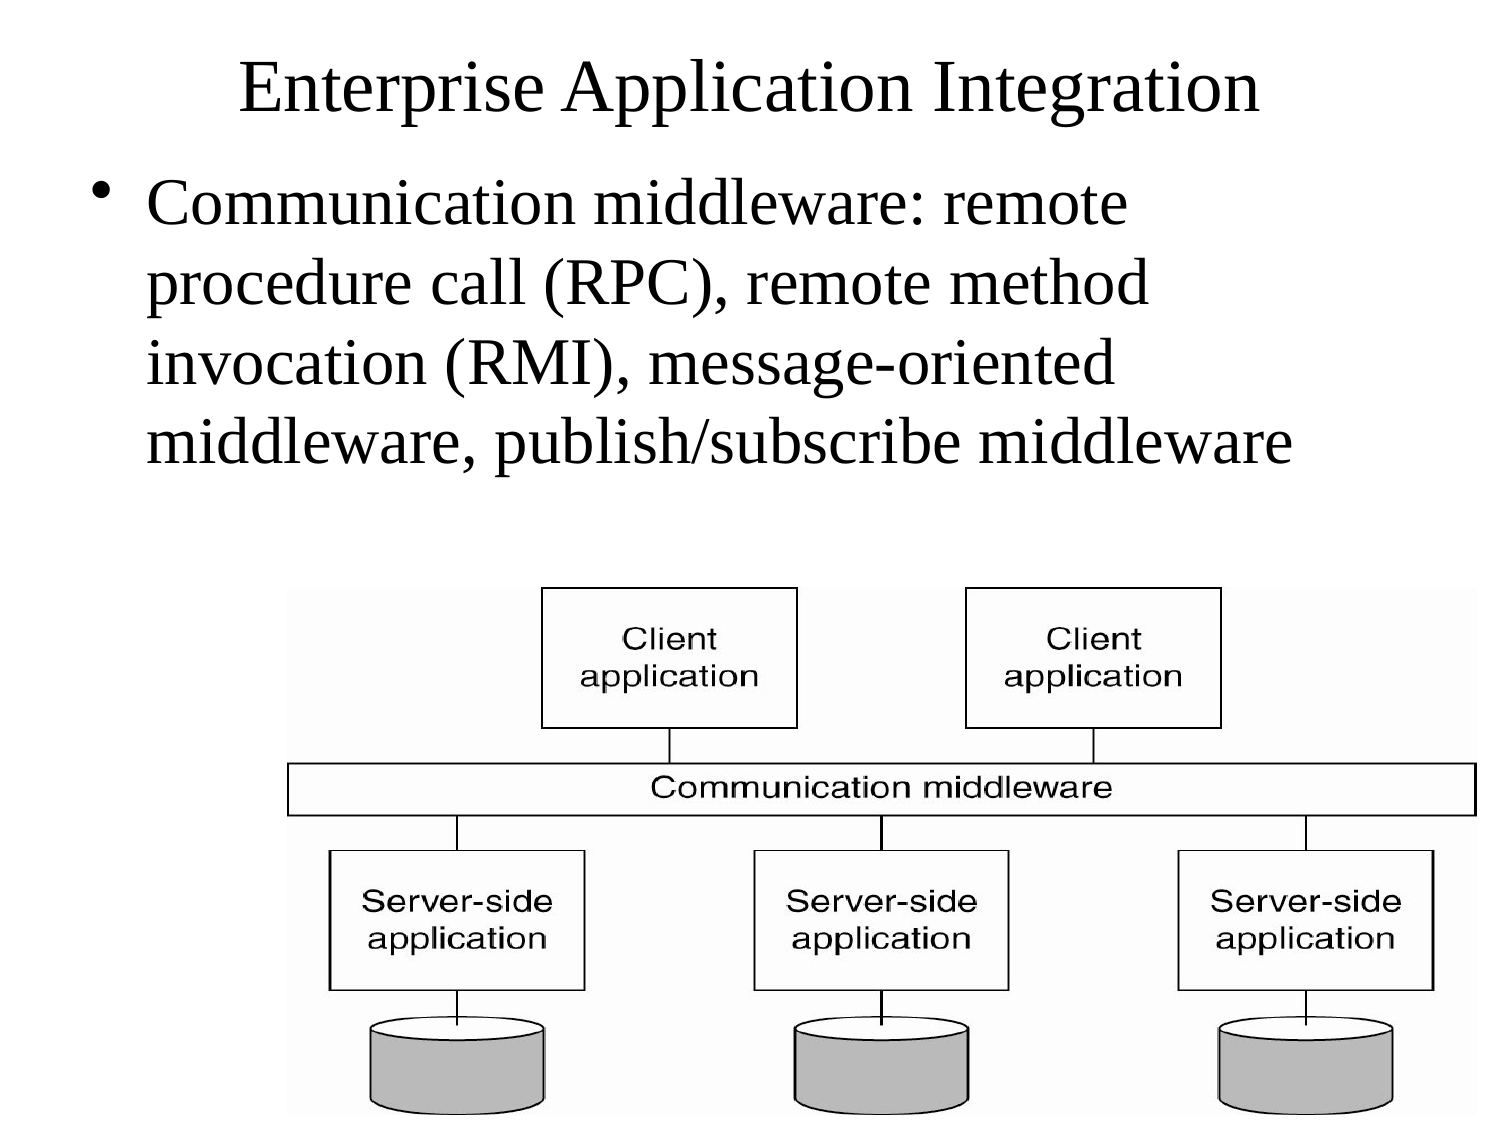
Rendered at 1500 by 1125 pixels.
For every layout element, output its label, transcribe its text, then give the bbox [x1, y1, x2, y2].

list Communication middleware: remote procedure call (RPC), remote method invocation (RMI), message-oriented middleware, publish/subscribe middleware [75, 149, 1425, 1125]
title Enterprise Application Integration [75, 12, 1425, 149]
picture [287, 587, 1477, 1115]
